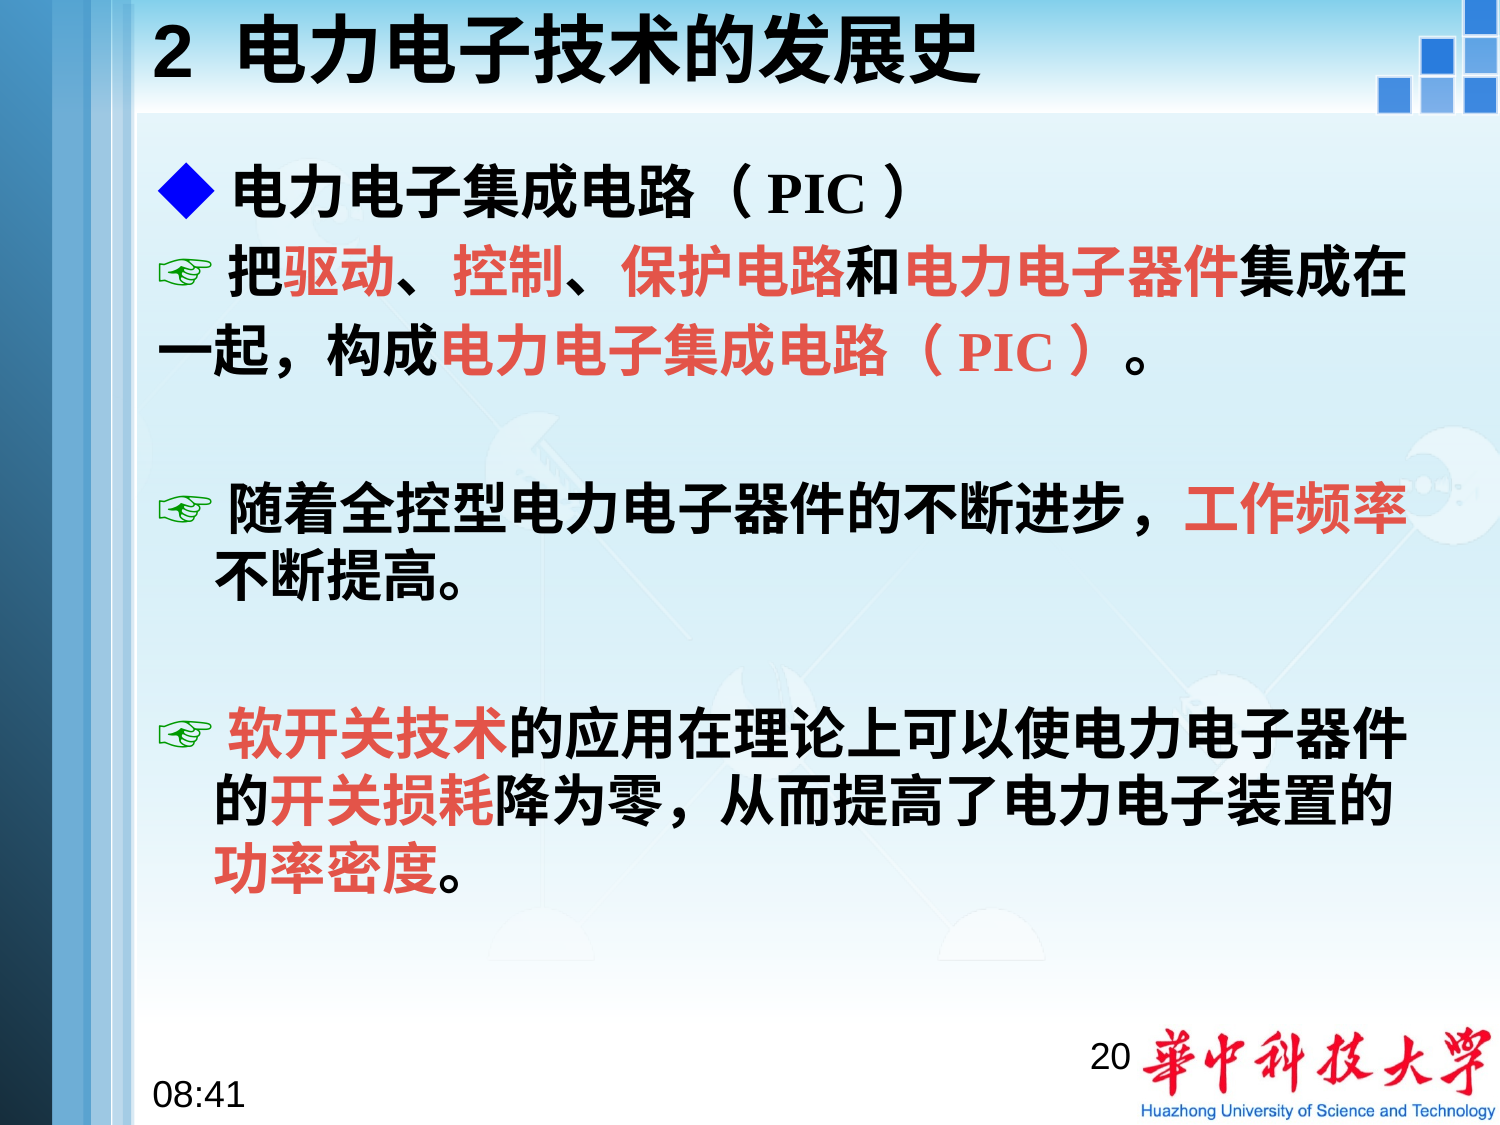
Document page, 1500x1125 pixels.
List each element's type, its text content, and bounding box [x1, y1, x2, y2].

title 2 电力电子技术的发展史 [137, 0, 1425, 95]
list ◆电力电子集成电路（PIC） ☞把驱动、控制、保护电路和电力电子器件集成在 一起，构成电力电子集成电路（PIC）。 ☞随着全控型电力电子器件的不断进步，工作频率不断提高。 ☞软开关技术的应用在理论上可以使电力电子器件的开关损耗降为零，从而提高了电力电子装置的功率密度。 [142, 147, 1455, 998]
picture [1137, 1024, 1500, 1125]
picture [132, 113, 1500, 965]
slide_number 20 [1074, 1024, 1425, 1103]
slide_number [137, 1062, 288, 1100]
